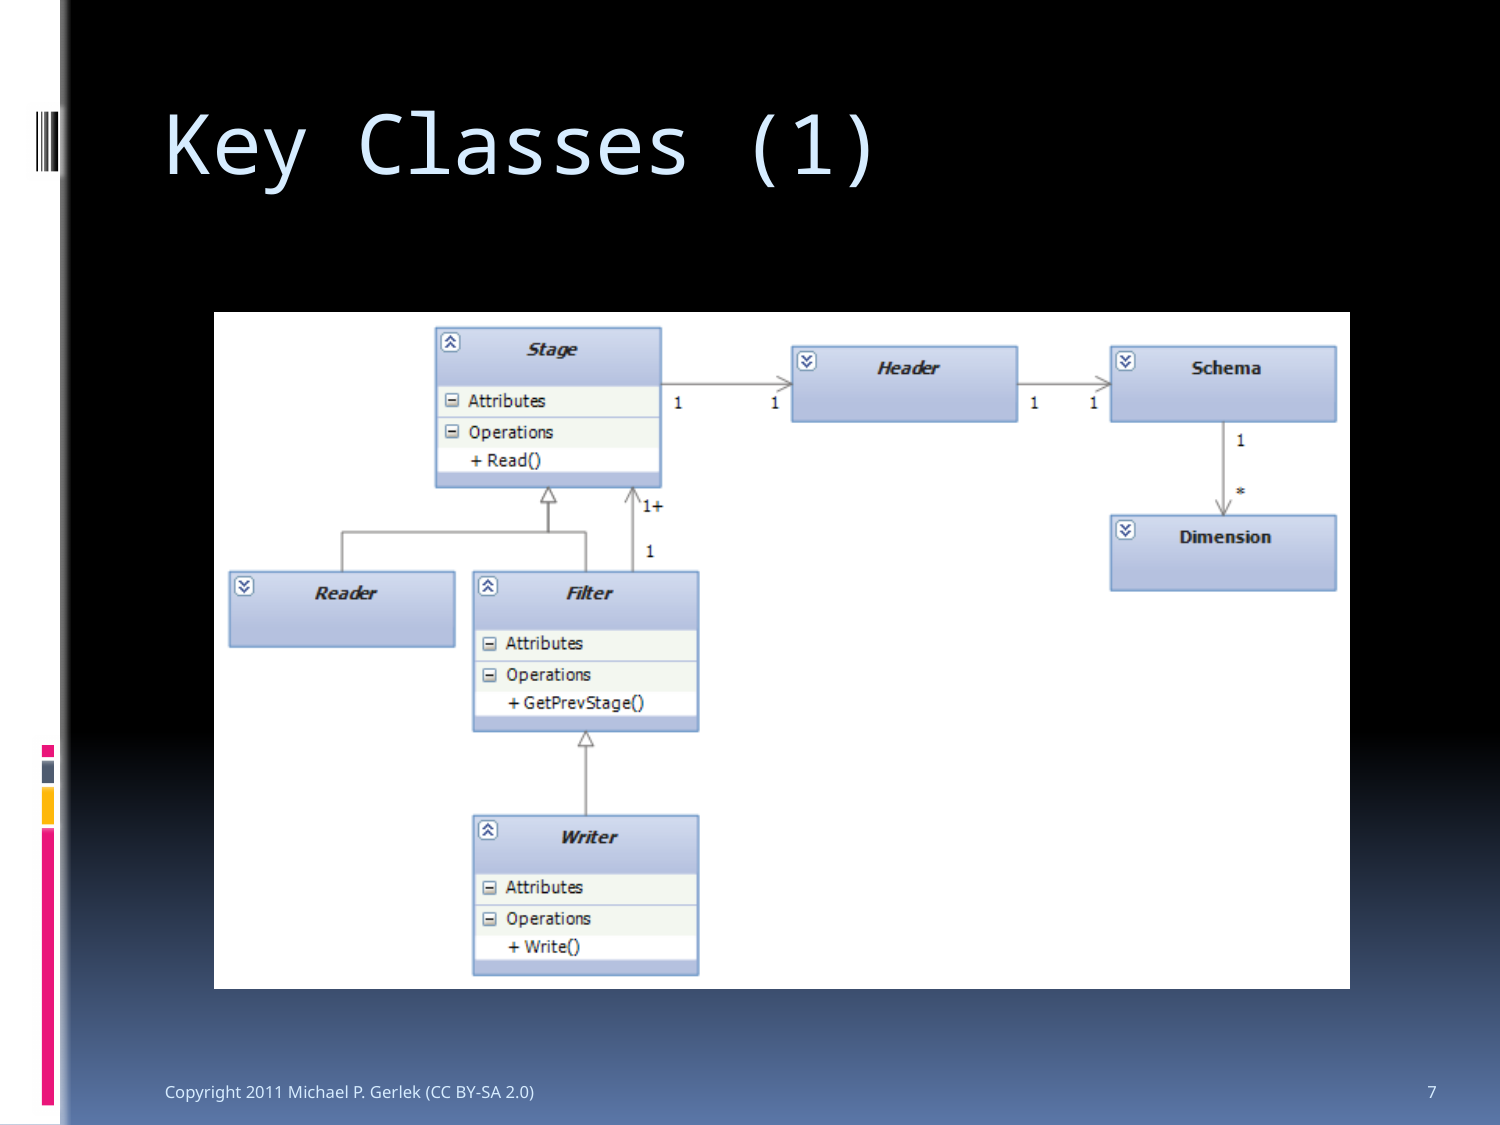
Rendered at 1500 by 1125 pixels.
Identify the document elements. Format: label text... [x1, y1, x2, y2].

slide_number 7 [1412, 1052, 1488, 1113]
footer Copyright 2011 Michael P. Gerlek (CC BY-SA 2.0) [150, 1052, 1063, 1113]
title Key Classes (1) [150, 83, 1425, 234]
picture [213, 311, 1351, 990]
